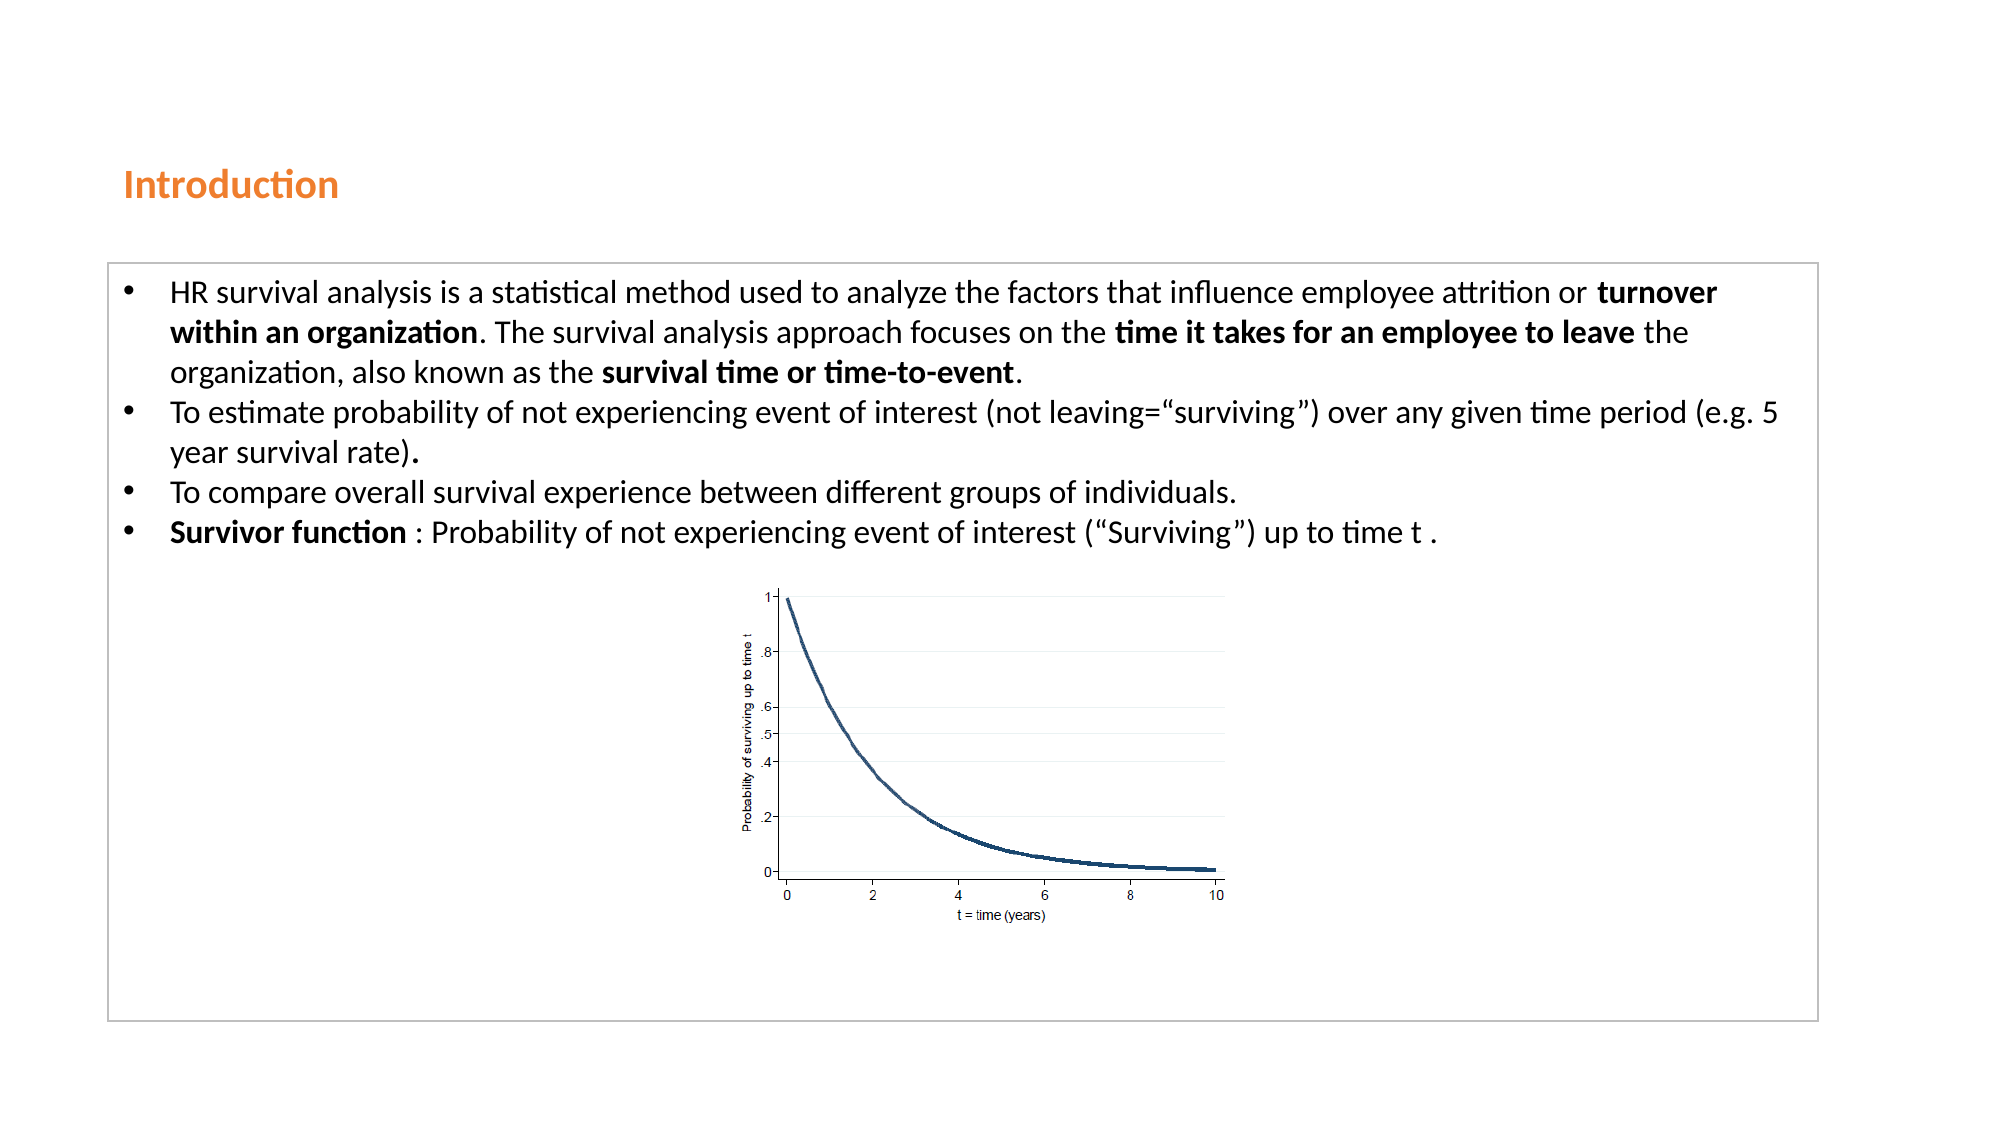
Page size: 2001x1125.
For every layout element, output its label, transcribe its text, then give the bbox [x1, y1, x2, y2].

picture [697, 562, 1259, 952]
text_box HR survival analysis is a statistical method used to analyze the factors that influence employee attrition or turnover within an organization. The survival analysis approach focuses on the time it takes for an employee to leave the organization, also known as the survival time or time-to-event. To estimate probability of not experiencing event of interest (not leaving=“surviving”) over any given time period (e.g. 5 year survival rate). To compare overall survival experience between different groups of individuals. Survivor function : Probability of not experiencing event of interest (“Surviving”) up to time t . [107, 262, 1819, 1022]
title Introduction [108, 135, 1819, 235]
